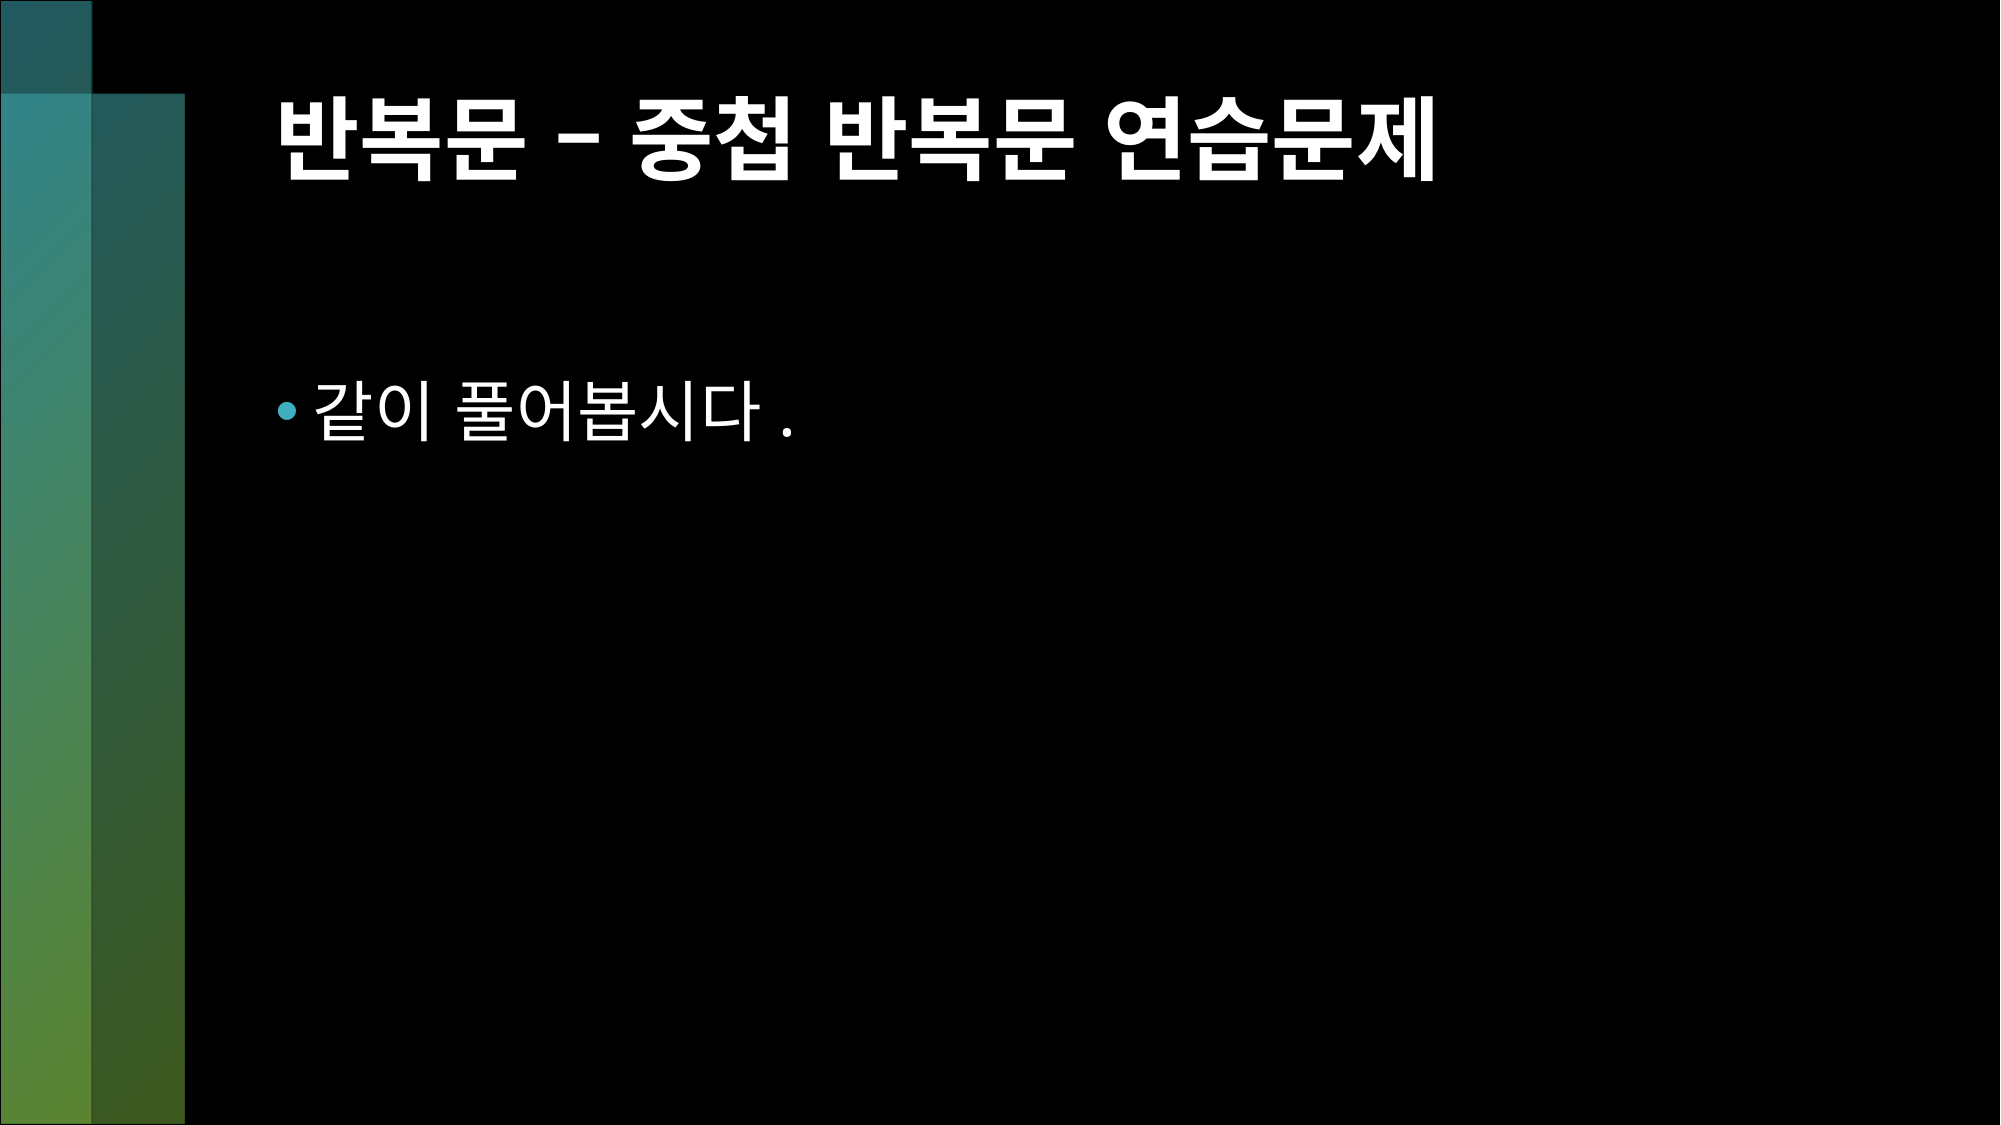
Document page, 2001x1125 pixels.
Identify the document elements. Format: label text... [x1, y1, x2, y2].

title 반복문 – 중첩 반복문 연습문제 [260, 74, 1817, 329]
list 같이 풀어봅시다. [260, 354, 1817, 999]
